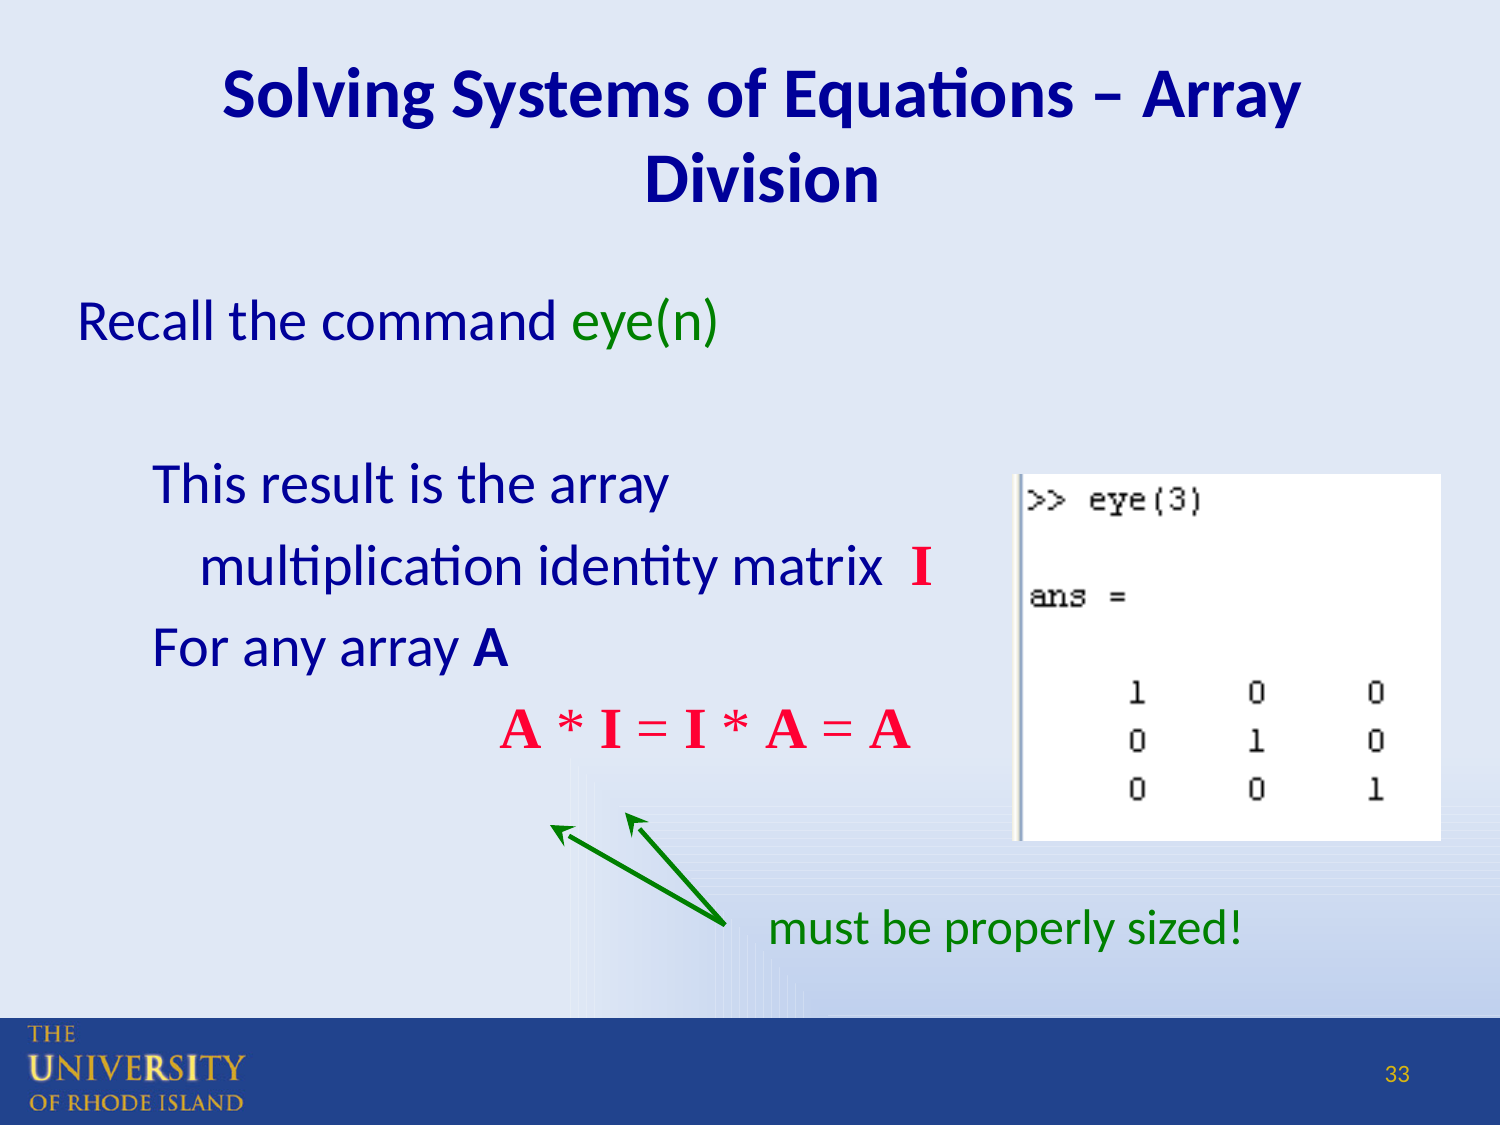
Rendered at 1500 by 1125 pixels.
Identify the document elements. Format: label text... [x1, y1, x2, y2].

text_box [1012, 474, 1441, 841]
title Solving Systems of Equations – Array Division [87, 37, 1438, 225]
picture [0, 1018, 1500, 1125]
text_box [624, 812, 647, 835]
text_box must be properly sized! [749, 887, 1263, 963]
text_box [549, 825, 574, 845]
text_box Recall the command eye(n) This result is the array multiplication identity matrix I For any array A A * I = I * A = A [62, 275, 1288, 925]
